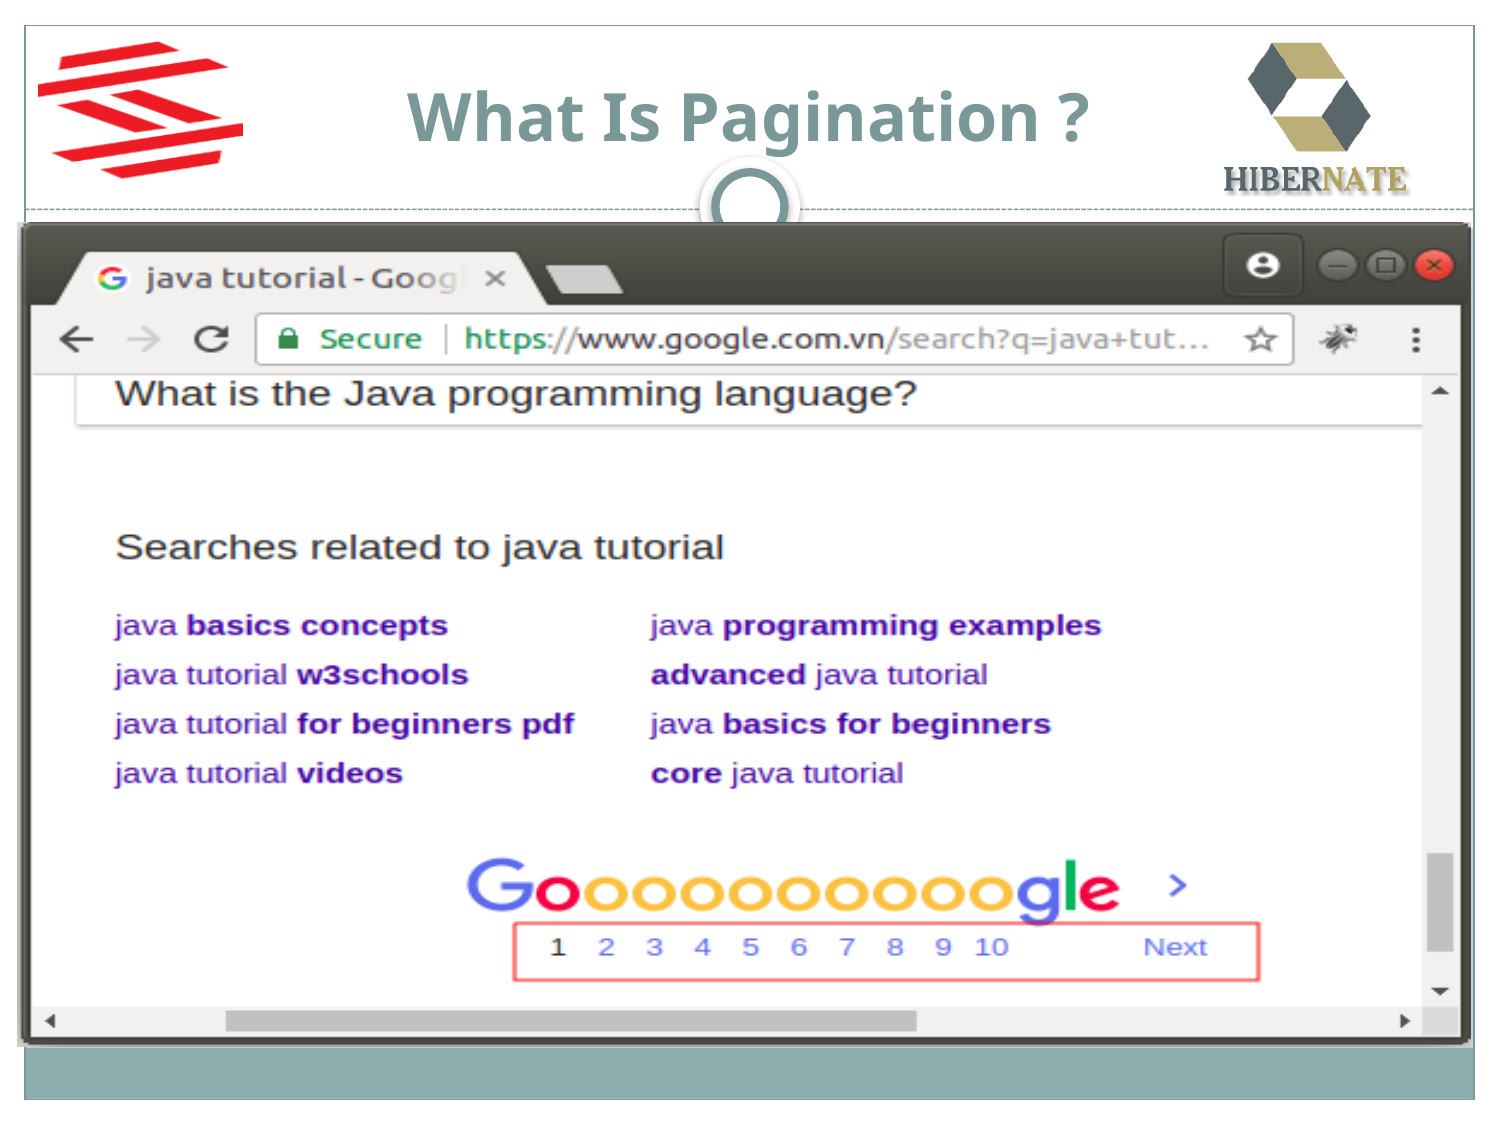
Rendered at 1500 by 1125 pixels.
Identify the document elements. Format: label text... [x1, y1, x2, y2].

picture [37, 40, 243, 185]
picture [1223, 42, 1411, 197]
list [17, 222, 1471, 1047]
title What Is Pagination ? [237, 37, 1450, 162]
